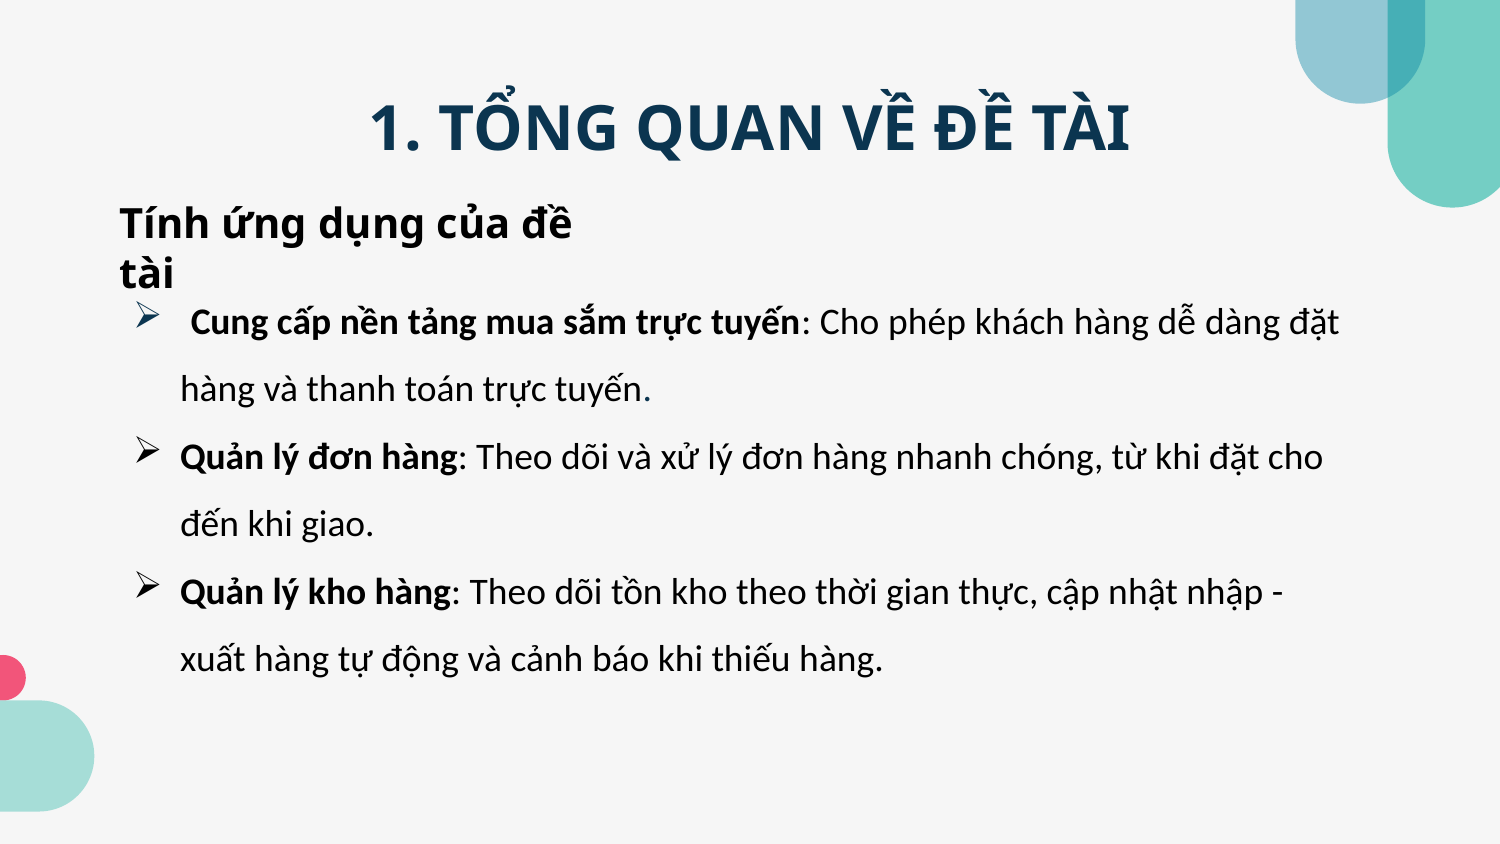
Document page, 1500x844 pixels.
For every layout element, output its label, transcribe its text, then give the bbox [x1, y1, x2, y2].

text_box Tính ứng dụng của đề tài [104, 181, 630, 255]
title 1. TỔNG QUAN VỀ ĐỀ TÀI [118, 72, 1382, 167]
text_box Cung cấp nền tảng mua sắm trực tuyến: Cho phép khách hàng dễ dàng đặt hàng và thanh toán trực tuyến. Quản lý đơn hàng: Theo dõi và xử lý đơn hàng nhanh chóng, từ khi đặt cho đến khi giao. Quản lý kho hàng: Theo dõi tồn kho theo thời gian thực, cập nhật nhập - xuất hàng tự động và cảnh báo khi thiếu hàng. [118, 266, 1356, 687]
